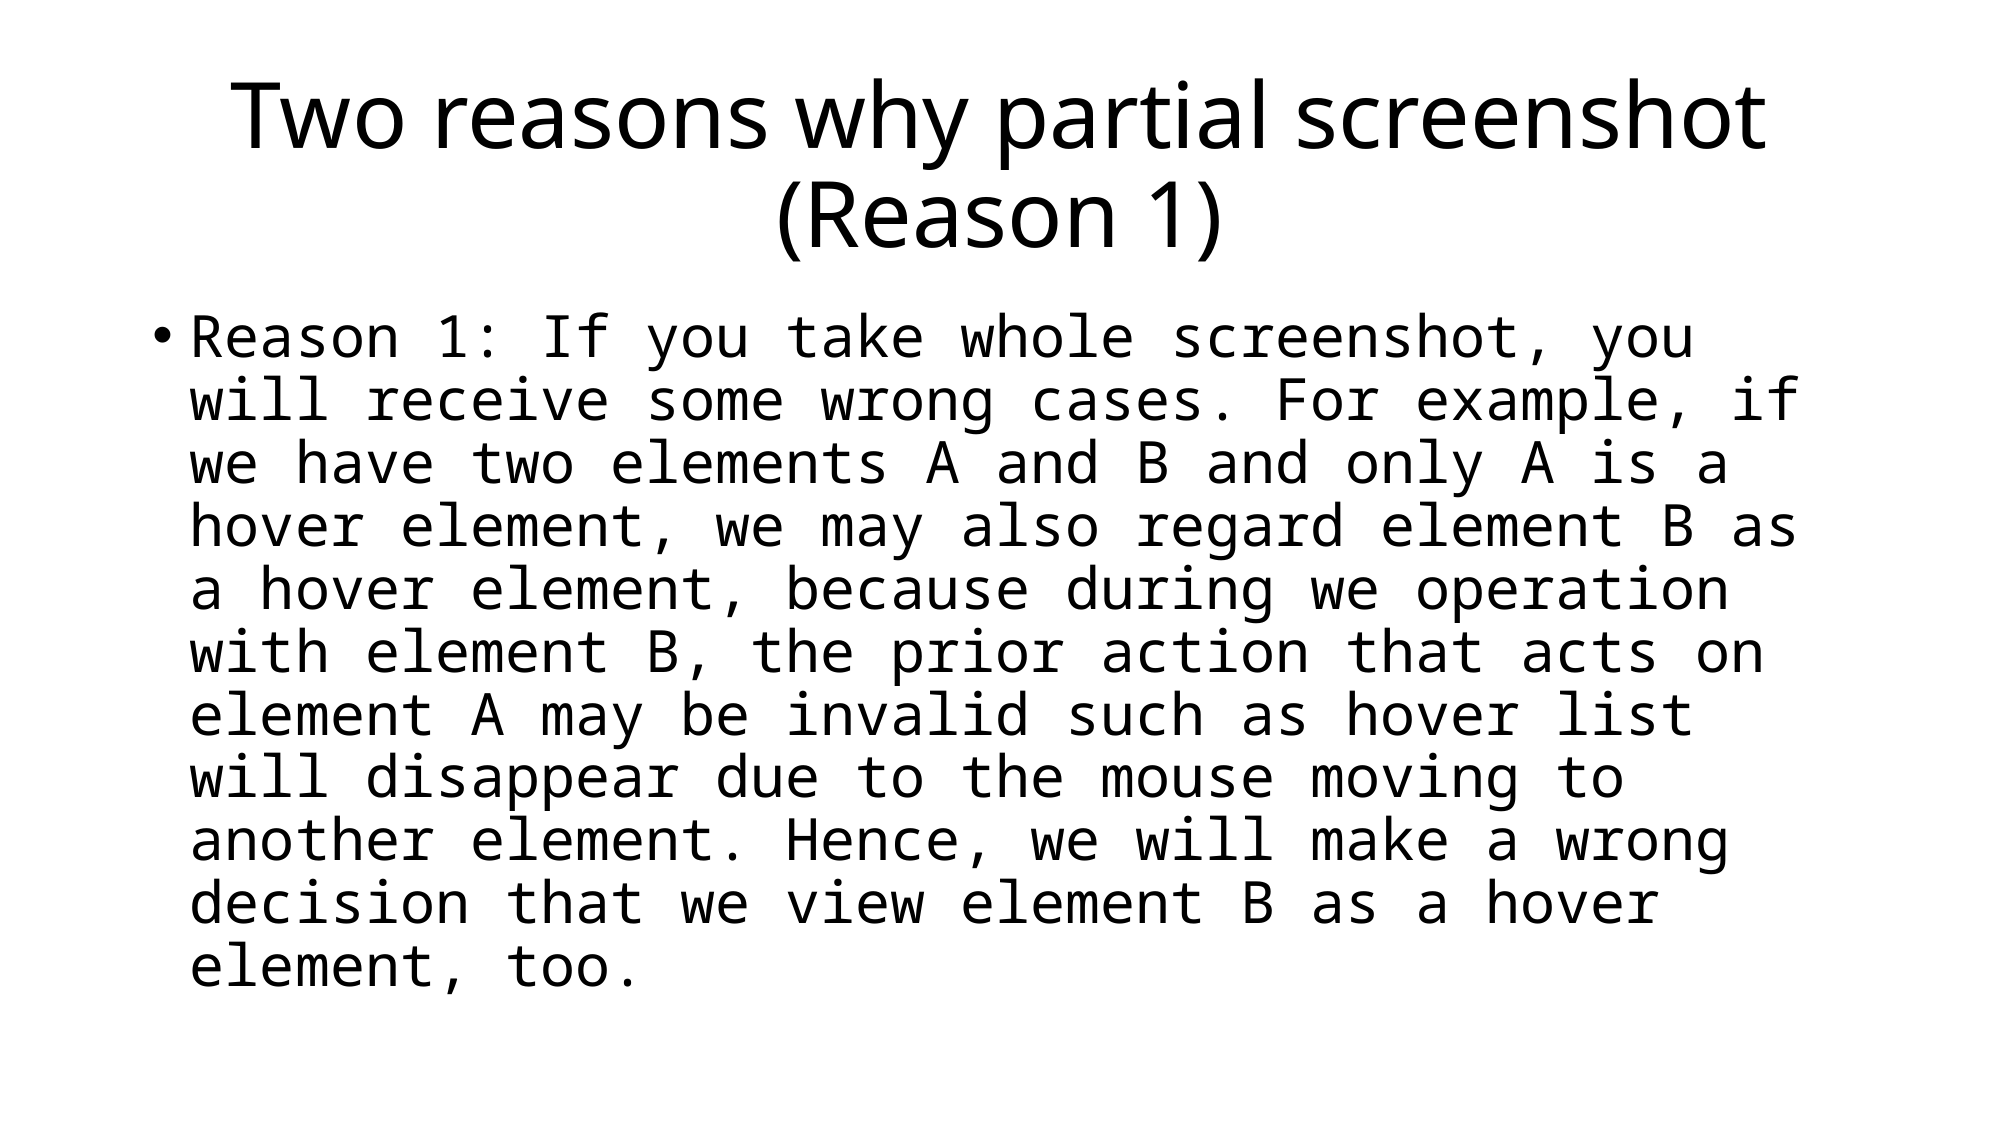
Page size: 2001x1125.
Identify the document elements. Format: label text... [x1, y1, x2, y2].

list Reason 1: If you take whole screenshot, you will receive some wrong cases. For example, if we have two elements A and B and only A is a hover element, we may also regard element B as a hover element, because during we operation with element B, the prior action that acts on element A may be invalid such as hover list will disappear due to the mouse moving to another element. Hence, we will make a wrong decision that we view element B as a hover element, too. [137, 299, 1863, 1014]
title Two reasons why partial screenshot (Reason 1) [137, 59, 1863, 278]
